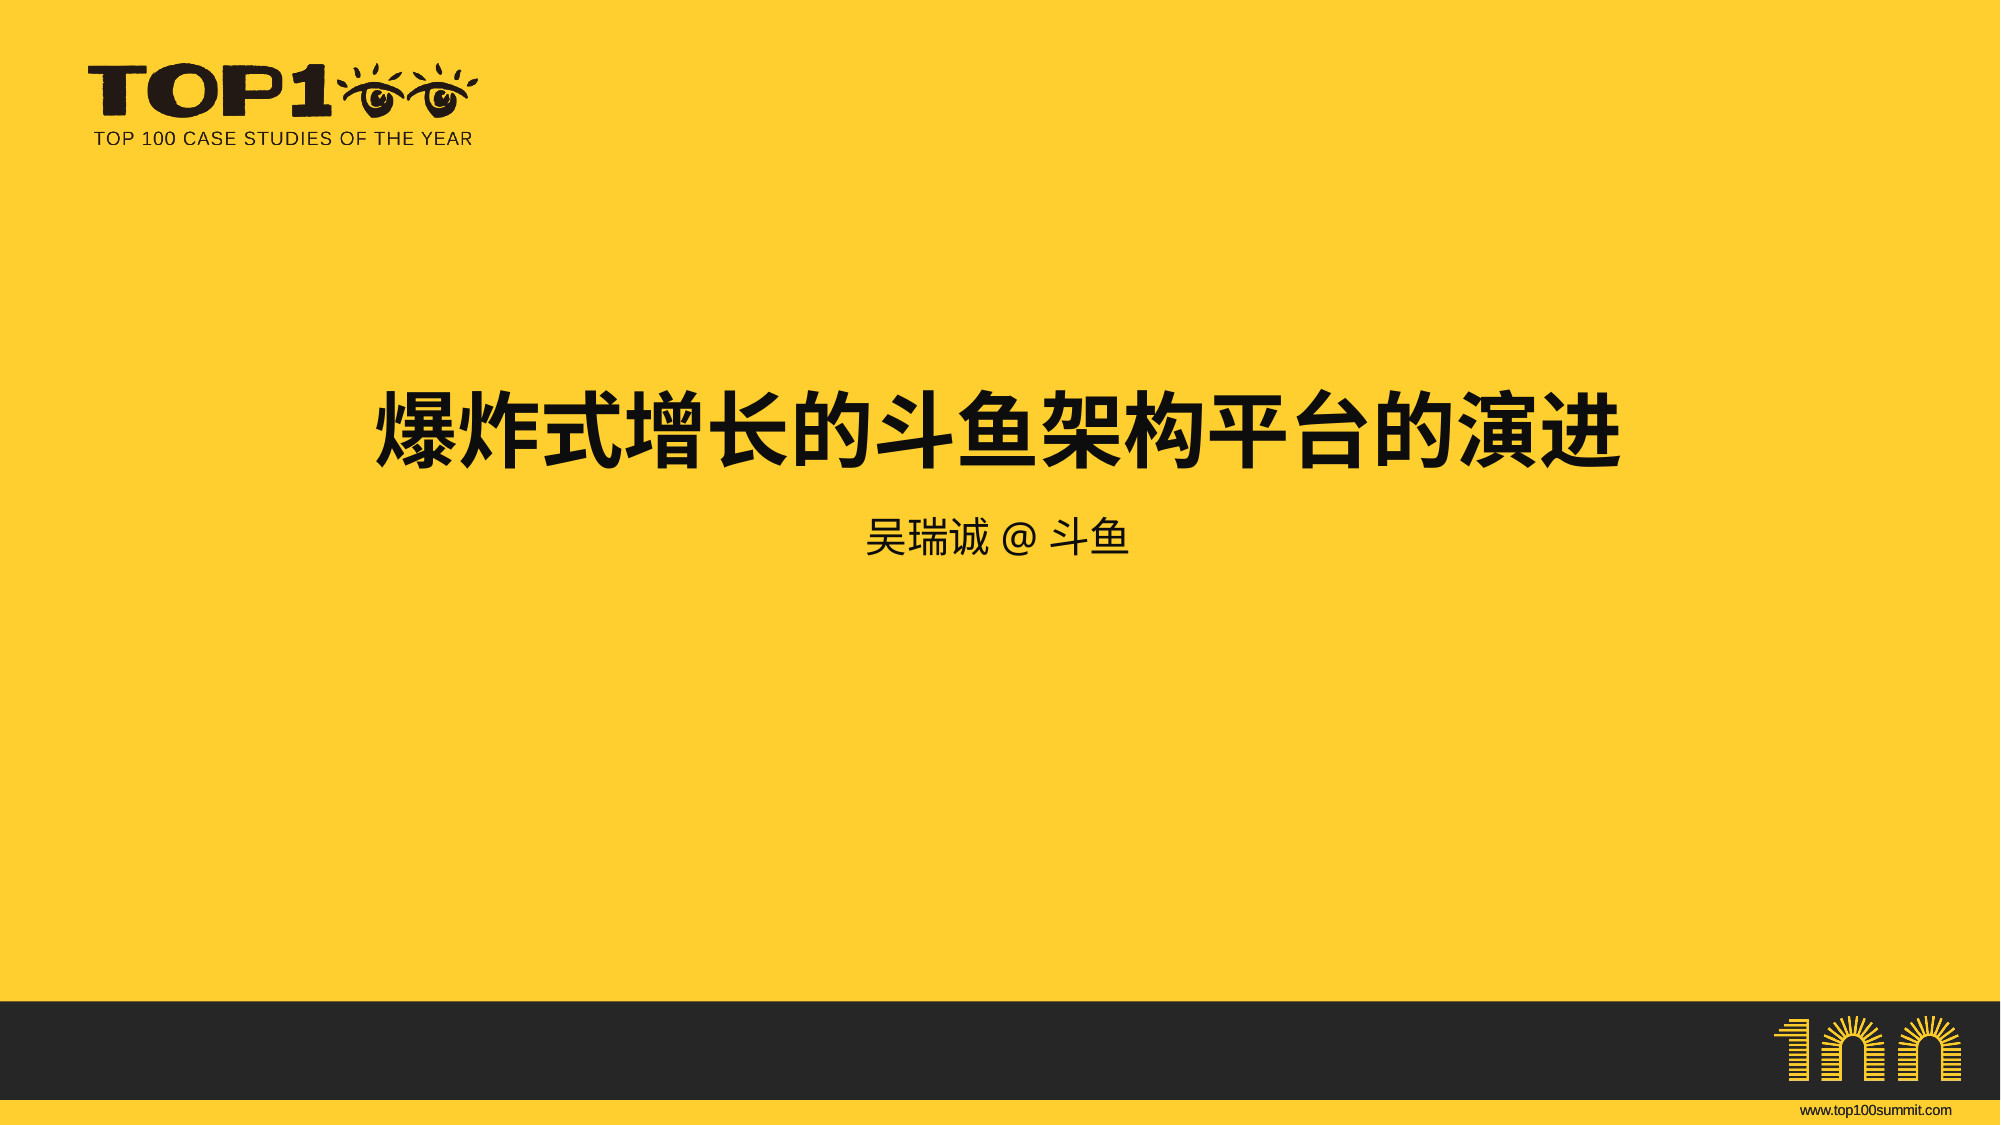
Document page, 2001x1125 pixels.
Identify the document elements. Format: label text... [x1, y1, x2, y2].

text_box 爆炸式增长的斗鱼架构平台的演进 [0, 366, 1999, 494]
picture [84, 63, 481, 145]
picture [1774, 1011, 1961, 1085]
text_box 吴瑞诚@斗鱼 [0, 503, 1999, 602]
